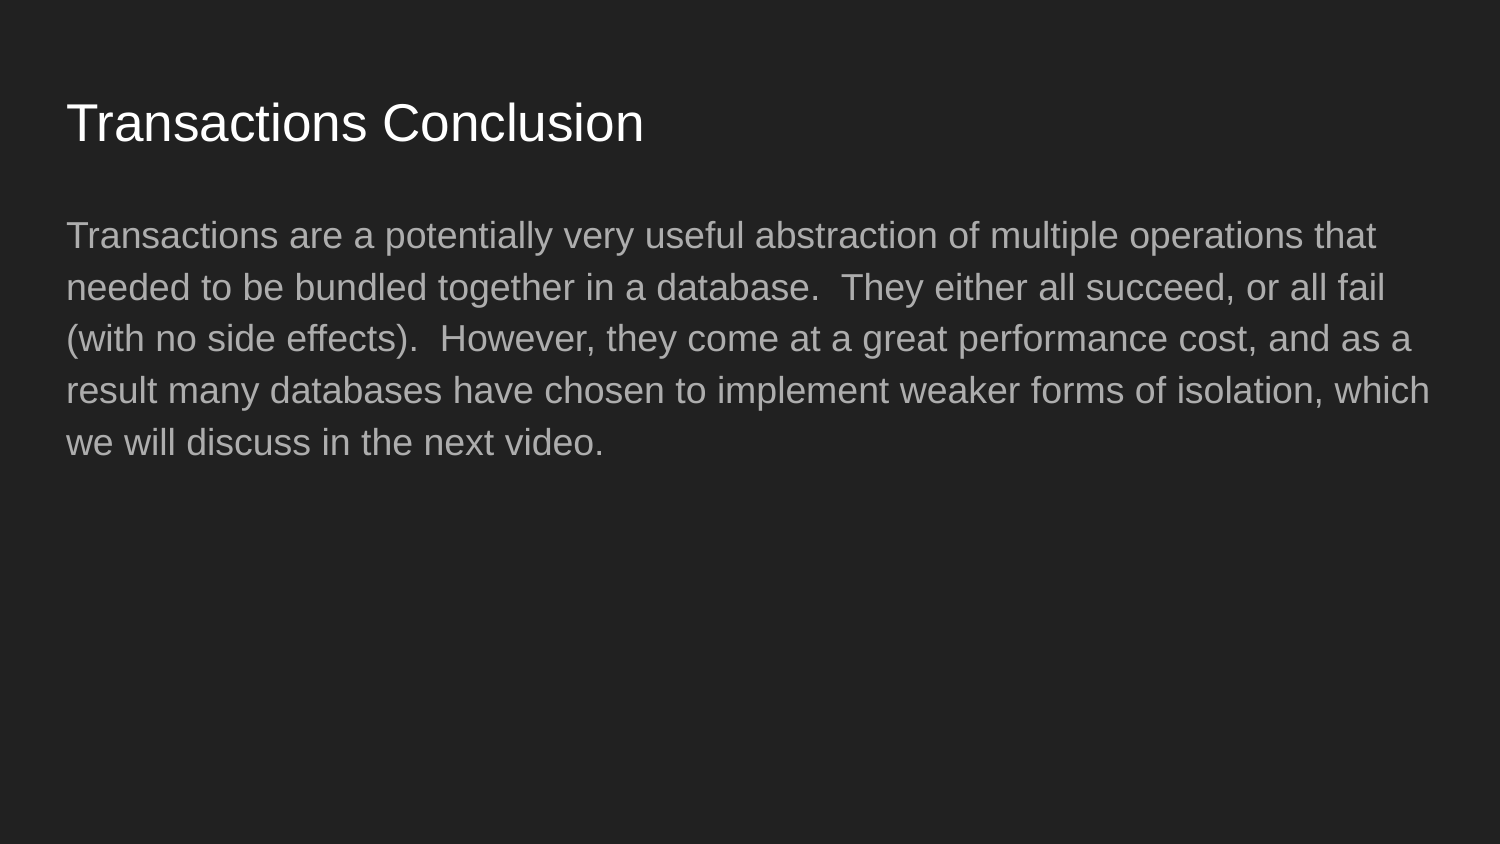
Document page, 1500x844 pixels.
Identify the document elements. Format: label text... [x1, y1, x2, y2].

list Transactions are a potentially very useful abstraction of multiple operations that needed to be bundled together in a database. They either all succeed, or all fail (with no side effects). However, they come at a great performance cost, and as a result many databases have chosen to implement weaker forms of isolation, which we will discuss in the next video. [51, 189, 1449, 750]
title Transactions Conclusion [51, 72, 1449, 167]
